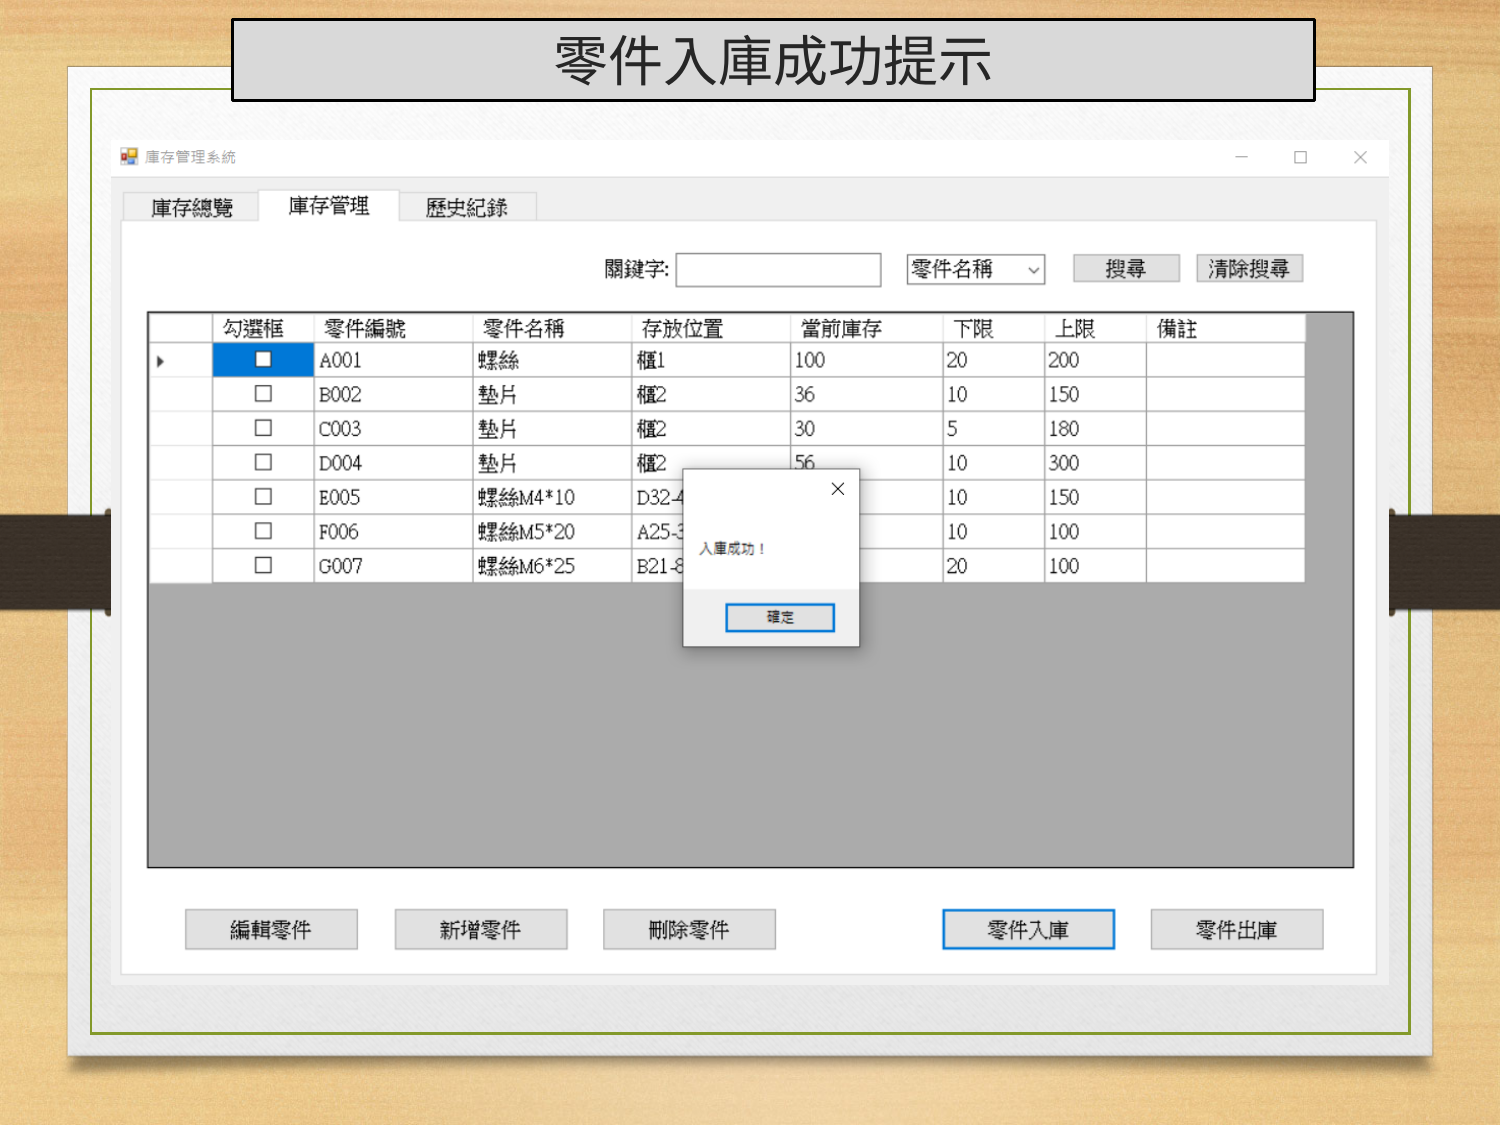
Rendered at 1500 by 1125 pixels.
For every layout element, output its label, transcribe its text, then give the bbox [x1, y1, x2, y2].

picture [0, 0, 1500, 1125]
text_box 零件入庫成功提示 [231, 18, 1316, 102]
